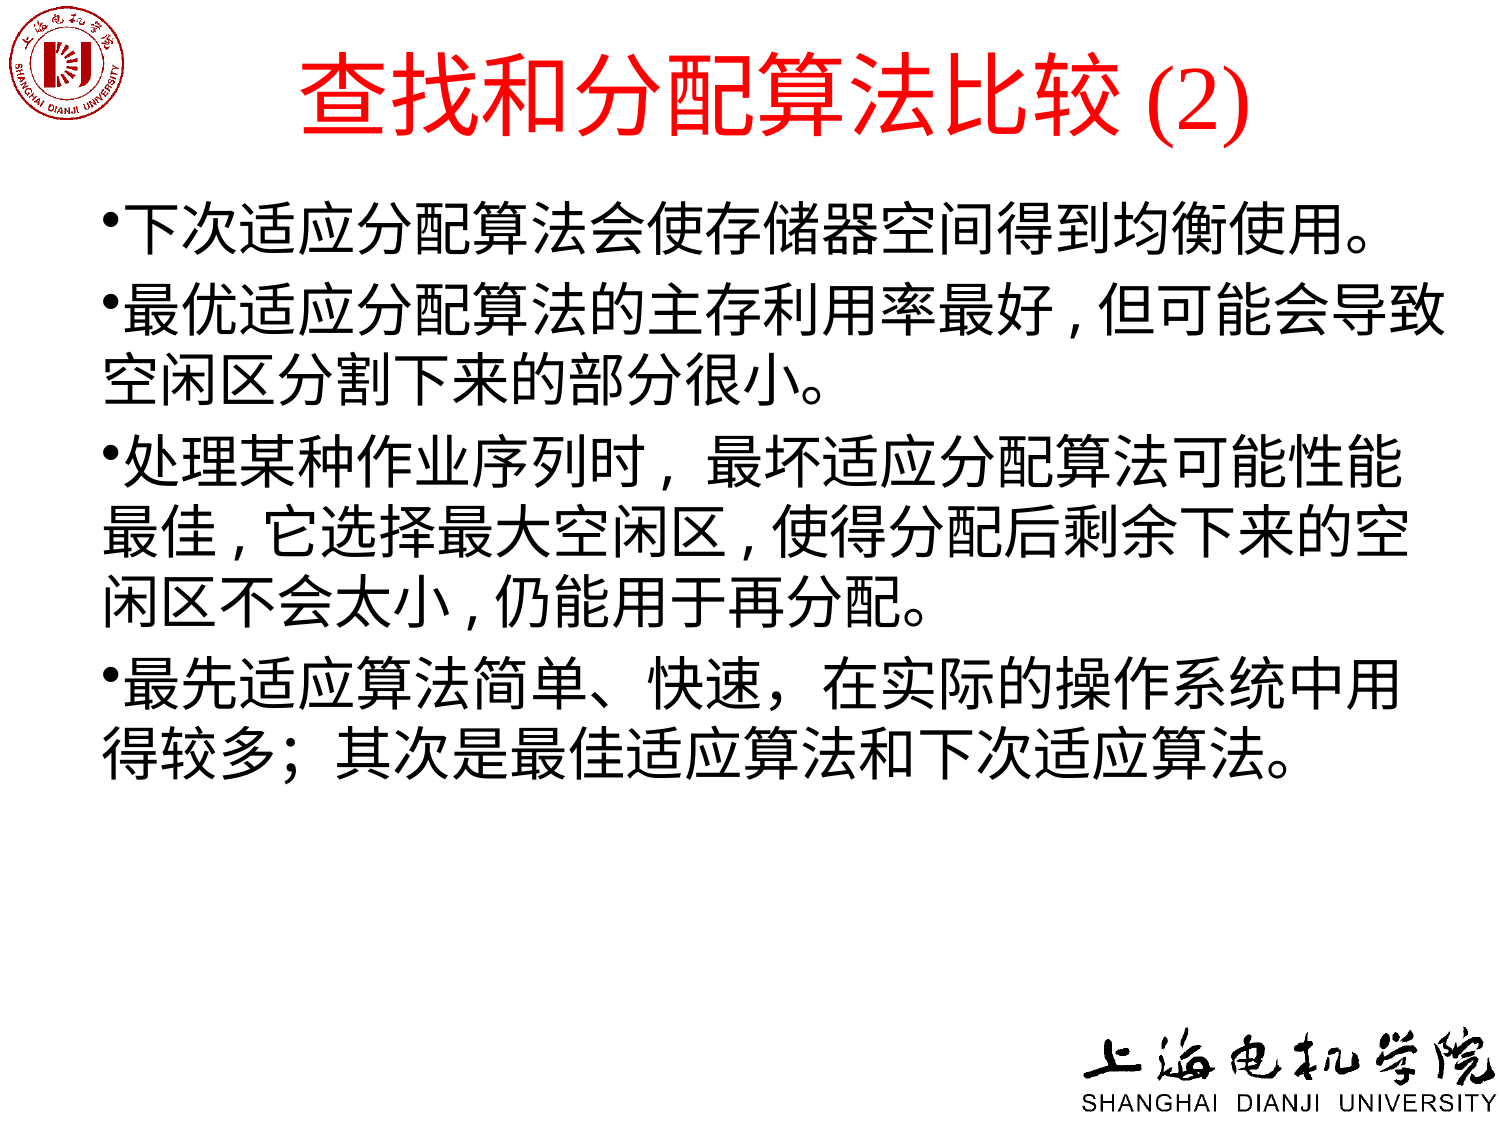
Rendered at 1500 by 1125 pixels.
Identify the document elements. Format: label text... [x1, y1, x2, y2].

title 查找和分配算法比较(2) [137, 31, 1413, 141]
picture [9, 6, 124, 120]
list 下次适应分配算法会使存储器空间得到均衡使用。 最优适应分配算法的主存利用率最好,但可能会导致空闲区分割下来的部分很小。 处理某种作业序列时, 最坏适应分配算法可能性能最佳,它选择最大空闲区,使得分配后剩余下来的空闲区不会太小,仍能用于再分配。 最先适应算法简单、快速，在实际的操作系统中用得较多；其次是最佳适应算法和下次适应算法。 [86, 184, 1464, 891]
picture [1079, 1023, 1500, 1114]
